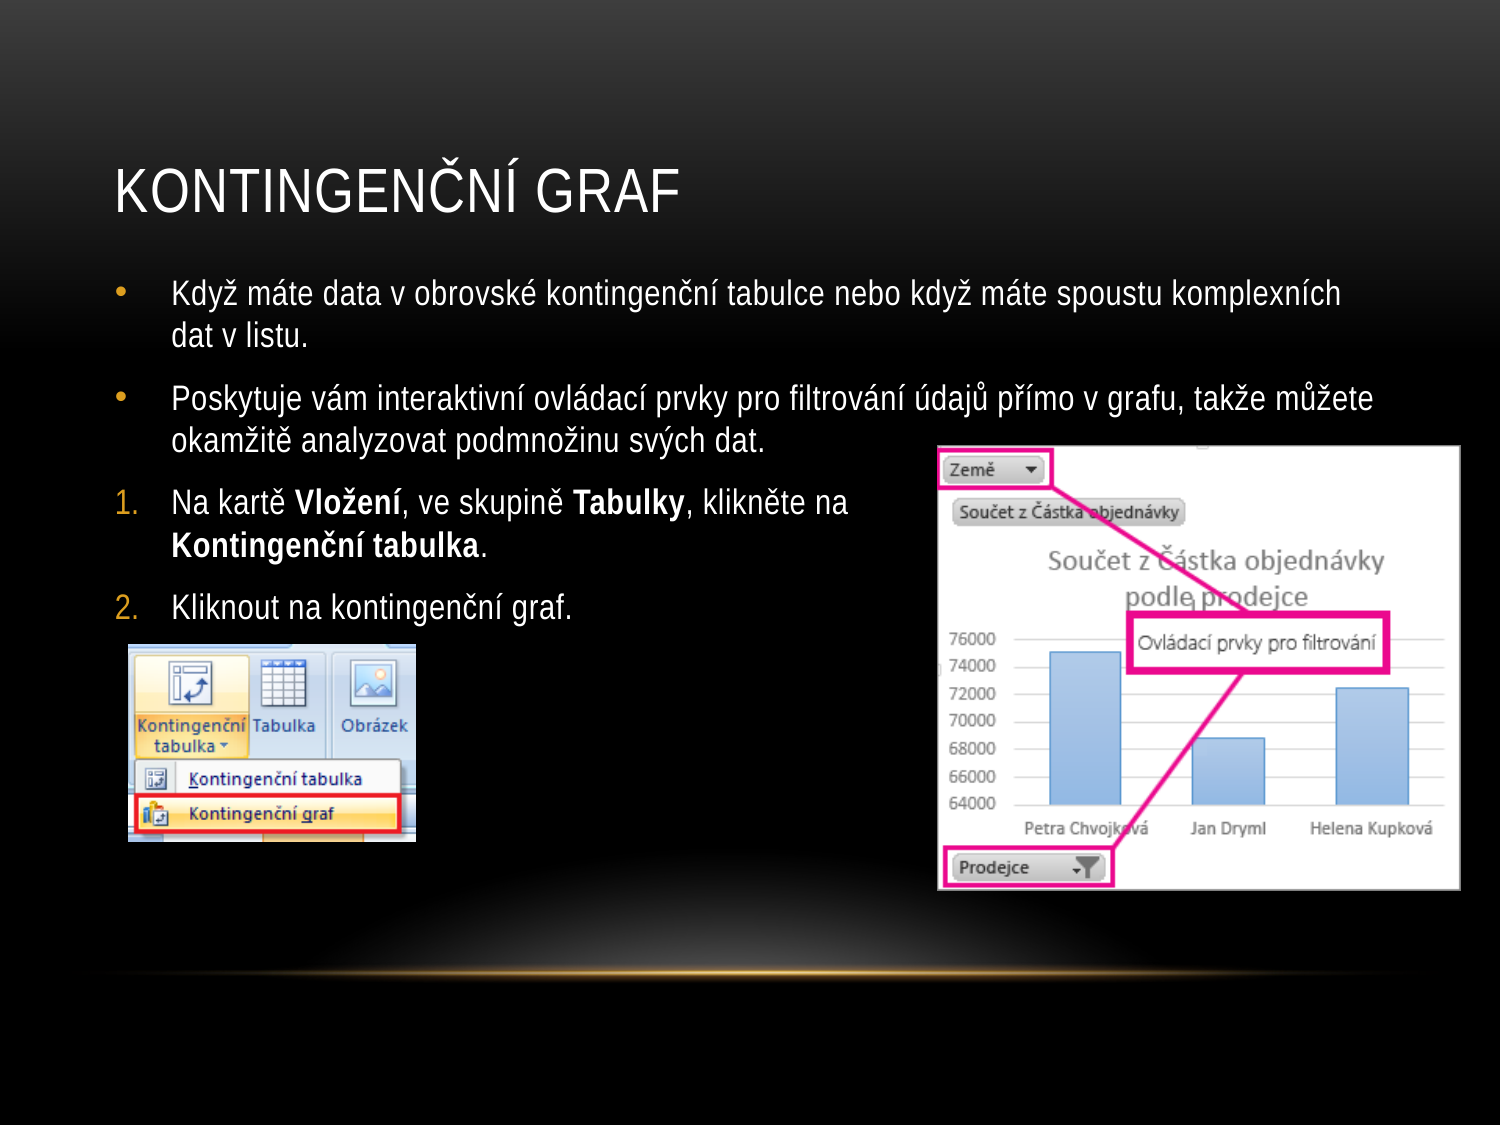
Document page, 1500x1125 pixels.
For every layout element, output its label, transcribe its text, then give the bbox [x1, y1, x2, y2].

list Když máte data v obrovské kontingenční tabulce nebo když máte spoustu komplexních dat v listu. Poskytuje vám interaktivní ovládací prvky pro filtrování údajů přímo v grafu, takže můžete okamžitě analyzovat podmnožinu svých dat. Na kartě Vložení, ve skupině Tabulky, klikněte na Kontingenční tabulka. Kliknout na kontingenční graf. [99, 262, 1400, 938]
picture [0, 0, 1500, 1125]
title Kontingenční graf [99, 45, 1400, 233]
